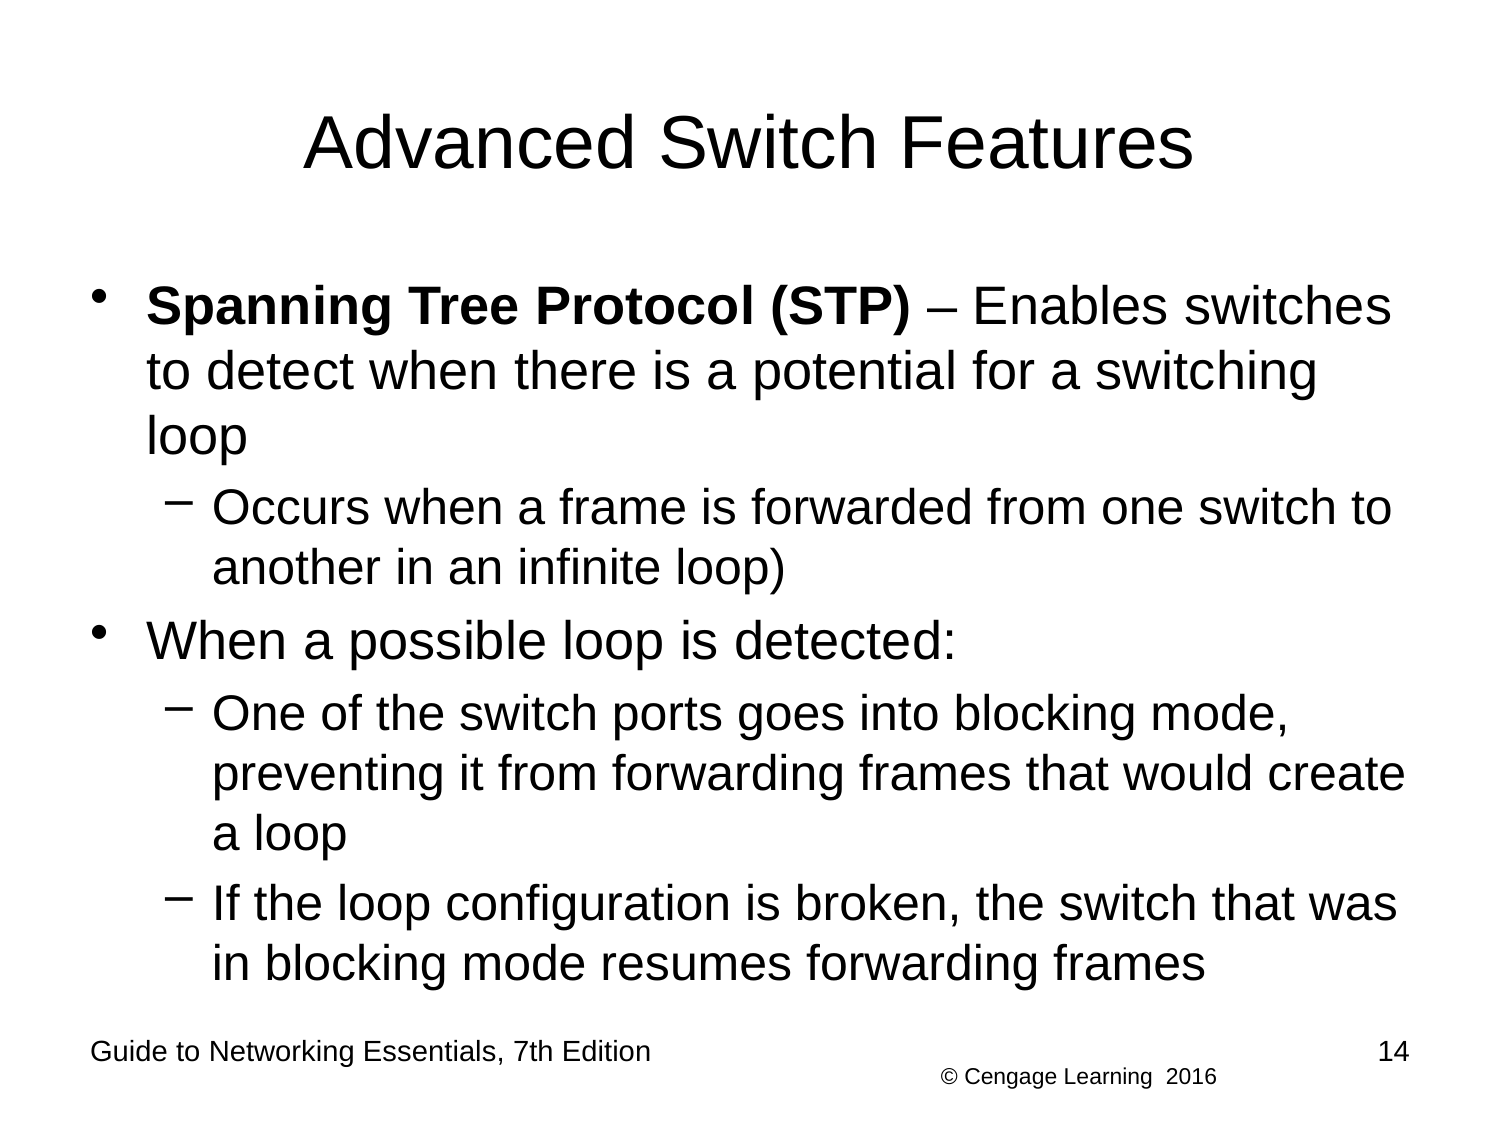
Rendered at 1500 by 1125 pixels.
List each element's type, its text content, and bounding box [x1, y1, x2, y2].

slide_number 14 [1312, 1024, 1426, 1103]
list Spanning Tree Protocol (STP) – Enables switches to detect when there is a potential for a switching loop Occurs when a frame is forwarded from one switch to another in an infinite loop) When a possible loop is detected: One of the switch ports goes into blocking mode, preventing it from forwarding frames that would create a loop If the loop configuration is broken, the switch that was in blocking mode resumes forwarding frames [75, 262, 1425, 1005]
title Advanced Switch Features [75, 45, 1425, 233]
footer Guide to Networking Essentials, 7th Edition [74, 1024, 713, 1103]
